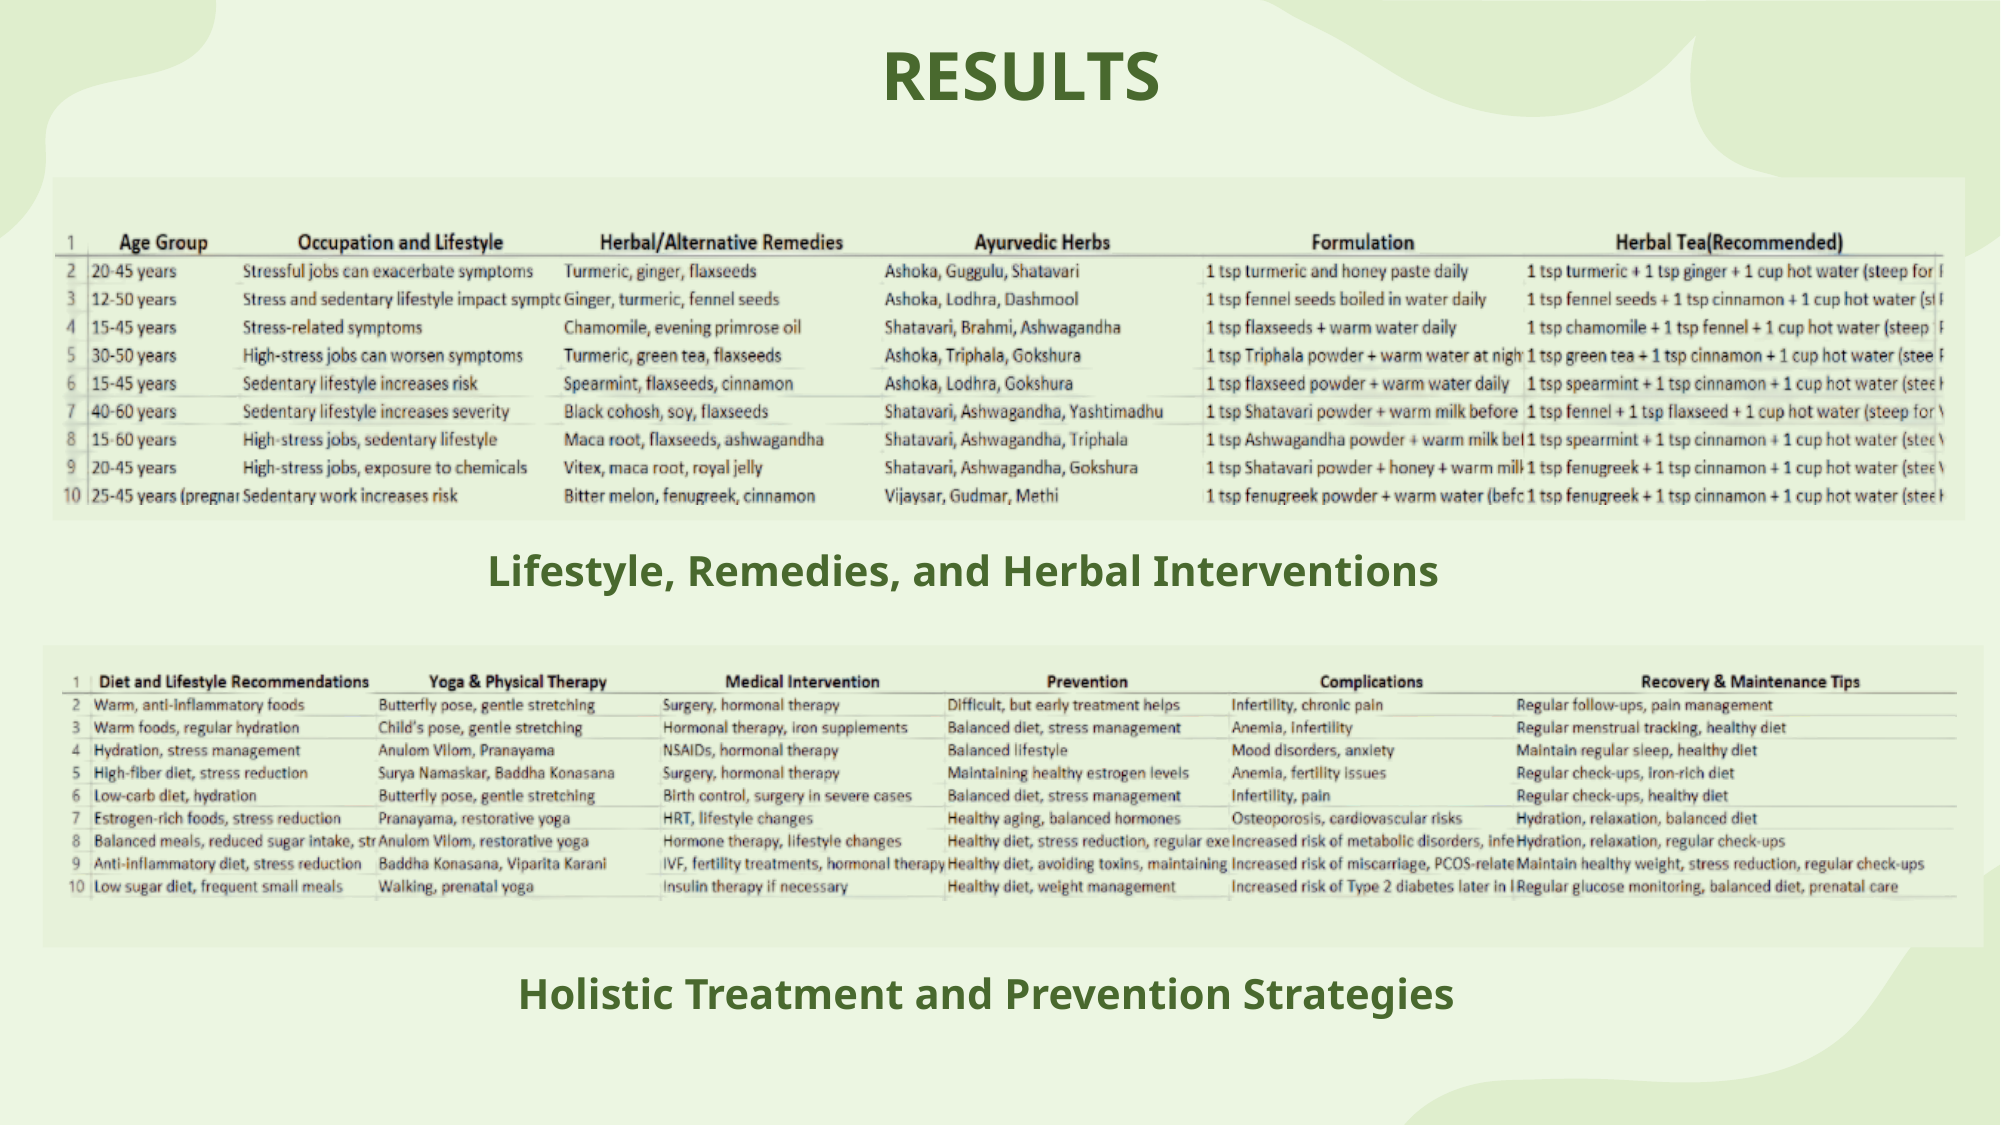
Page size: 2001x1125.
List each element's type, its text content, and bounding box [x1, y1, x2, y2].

title Lifestyle, Remedies, and Herbal Interventions [399, 539, 1528, 608]
picture [62, 670, 1957, 901]
text_box [42, 645, 1984, 948]
text_box Holistic Treatment and Prevention Strategies [422, 961, 1551, 1031]
text_box [52, 177, 1966, 521]
text_box RESULTS [126, 15, 1917, 142]
picture [55, 224, 1948, 505]
